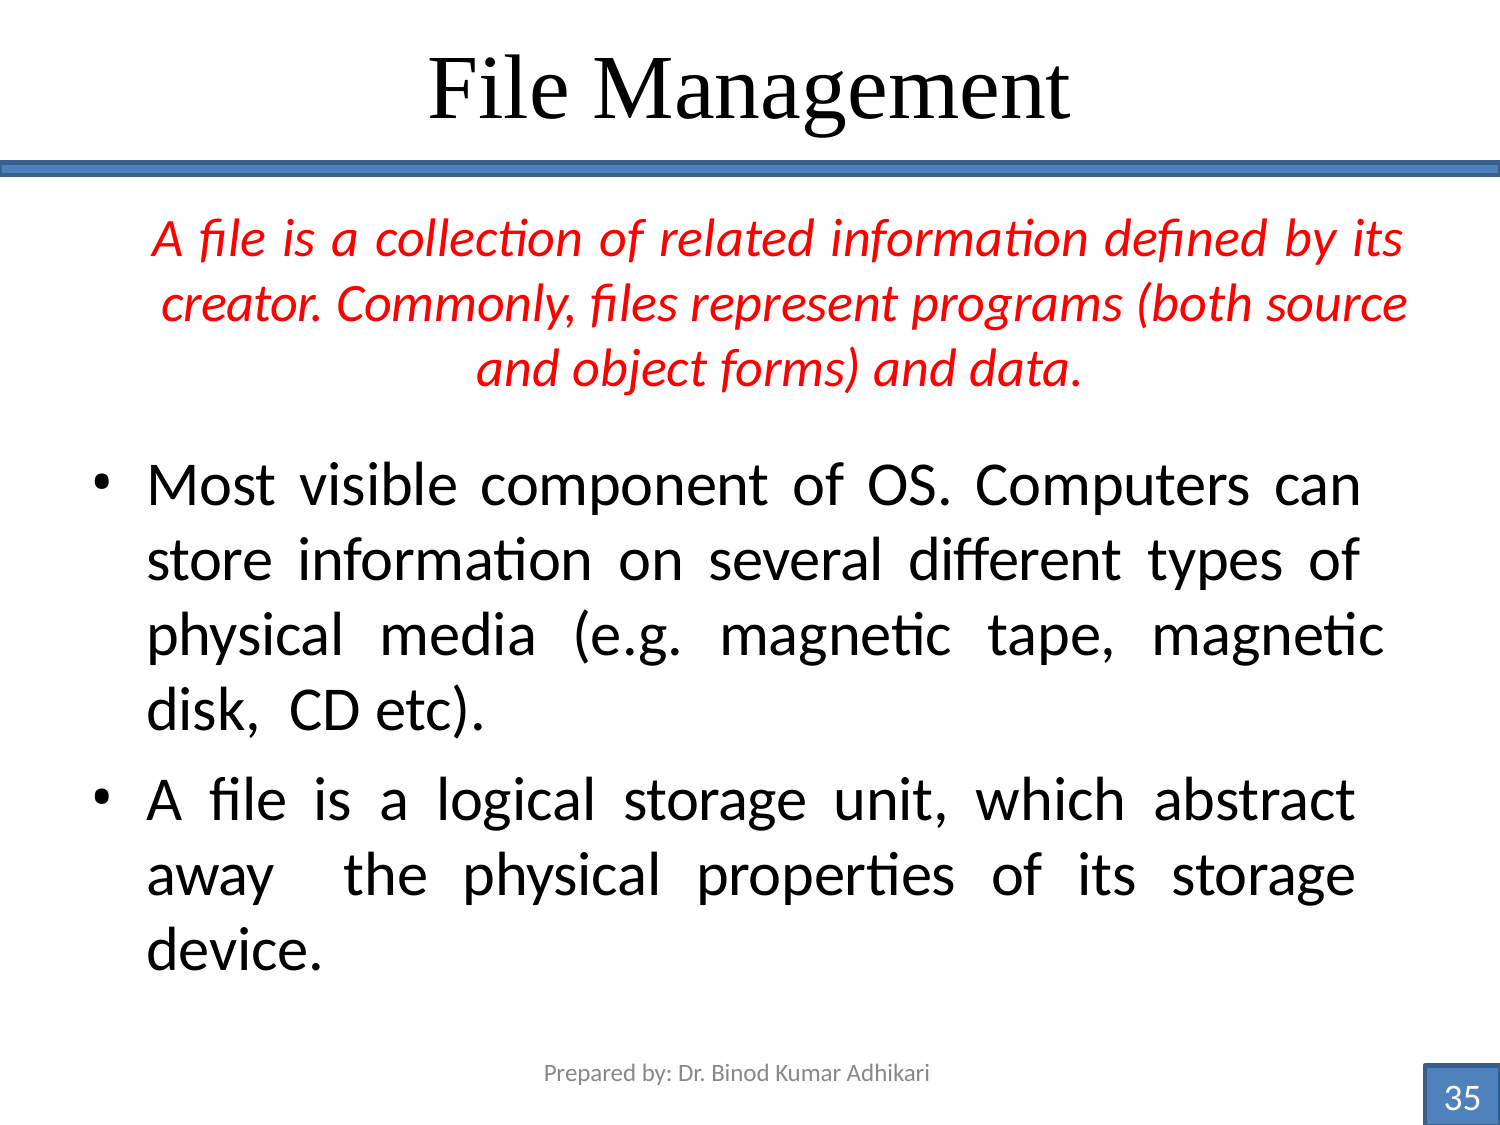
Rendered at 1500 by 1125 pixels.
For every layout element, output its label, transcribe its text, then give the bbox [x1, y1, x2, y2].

footer Prepared by: Dr. Binod Kumar Adhikari [541, 1060, 959, 1125]
text_box A file is a collection of related information defined by its creator. Commonly, files represent programs (both source and object forms) and data. Most visible component of OS. Computers can store information on several different types of physical media (e.g. magnetic tape, magnetic disk, CD etc). A file is a logical storage unit, which abstract away the physical properties of its storage device. [87, 199, 1421, 983]
title File Management [425, 24, 1075, 199]
